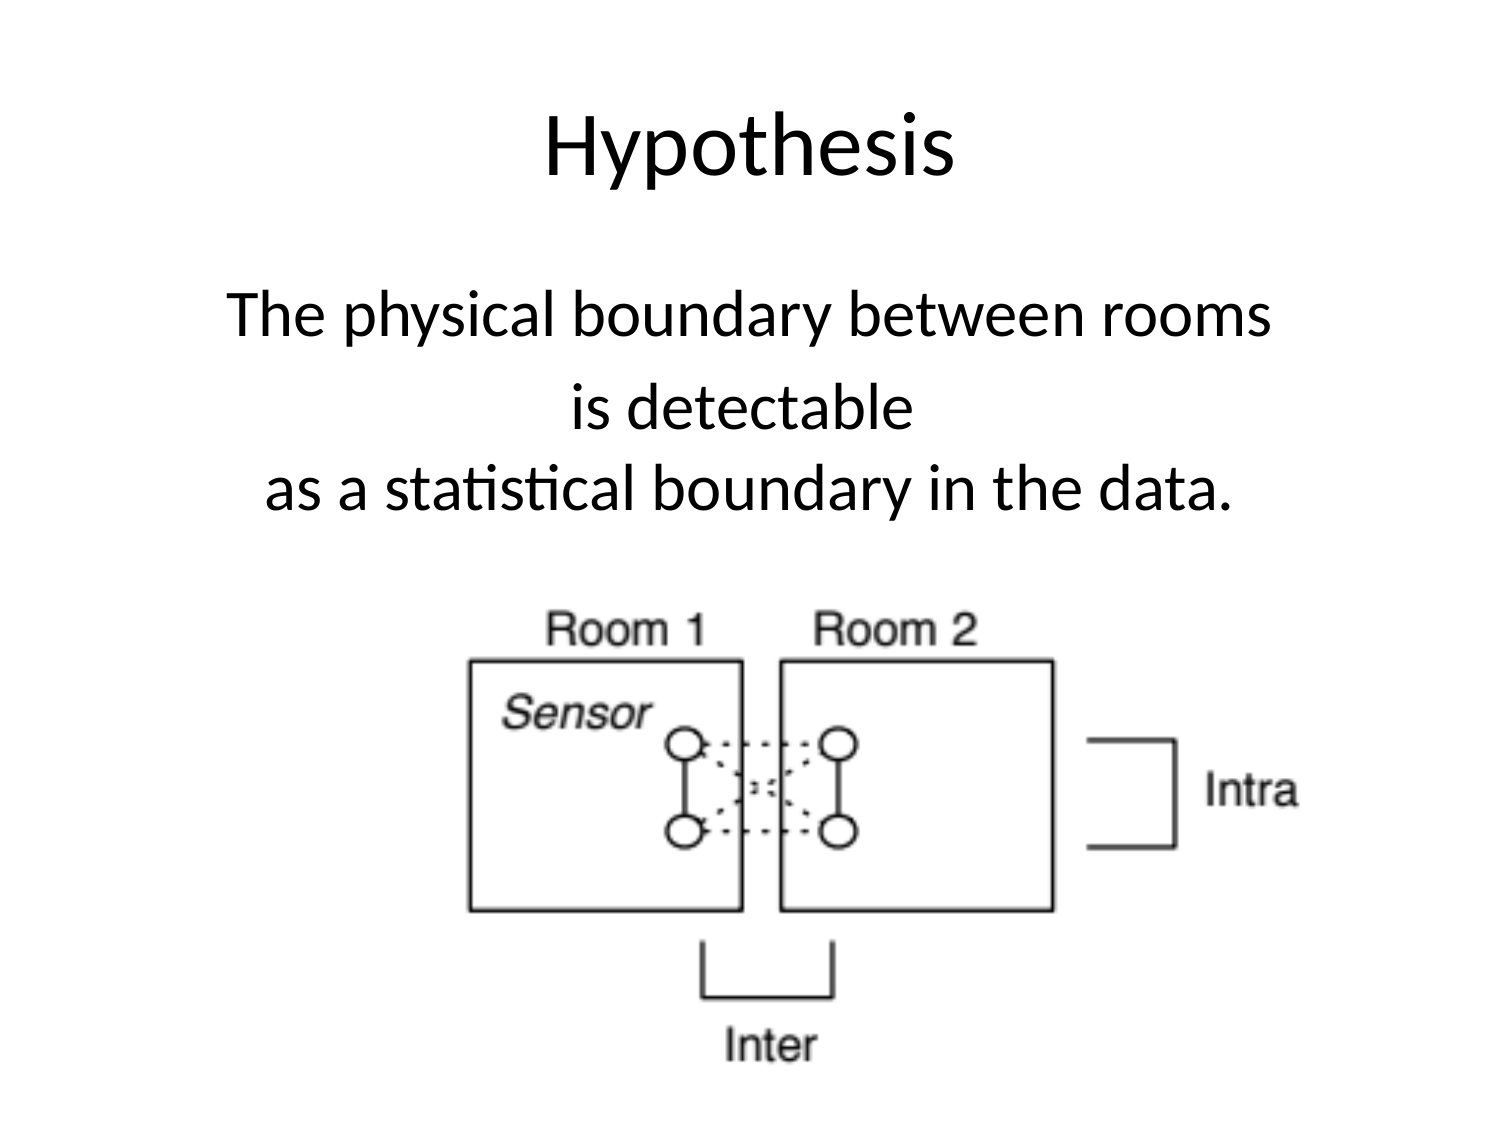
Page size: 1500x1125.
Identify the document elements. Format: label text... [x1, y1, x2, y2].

picture [237, 587, 1301, 1069]
title Hypothesis [75, 45, 1425, 233]
list The physical boundary between rooms is detectable as a statistical boundary in the data. [75, 262, 1425, 1005]
